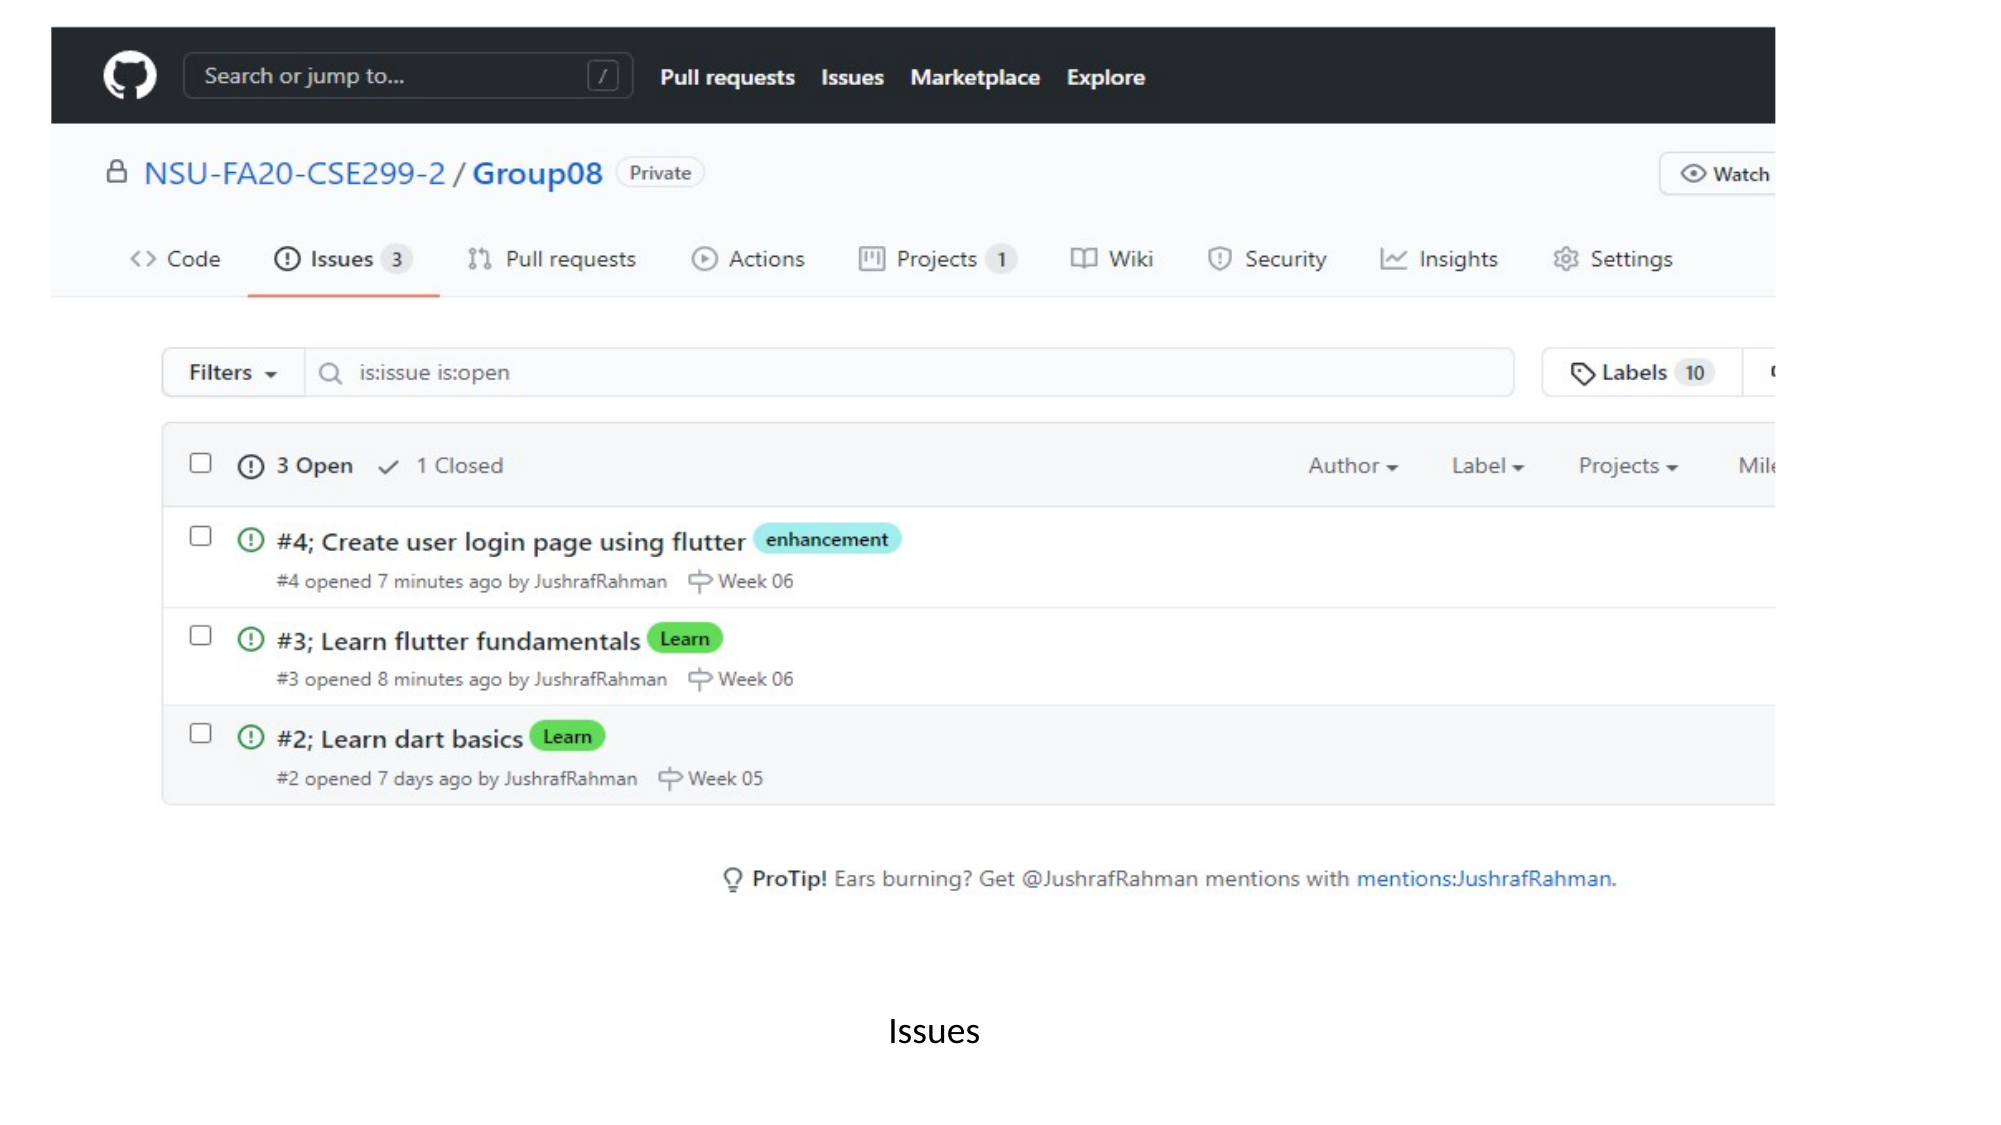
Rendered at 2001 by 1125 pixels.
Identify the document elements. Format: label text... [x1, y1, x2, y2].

text_box Issues [873, 998, 996, 1059]
picture [51, 26, 1776, 914]
